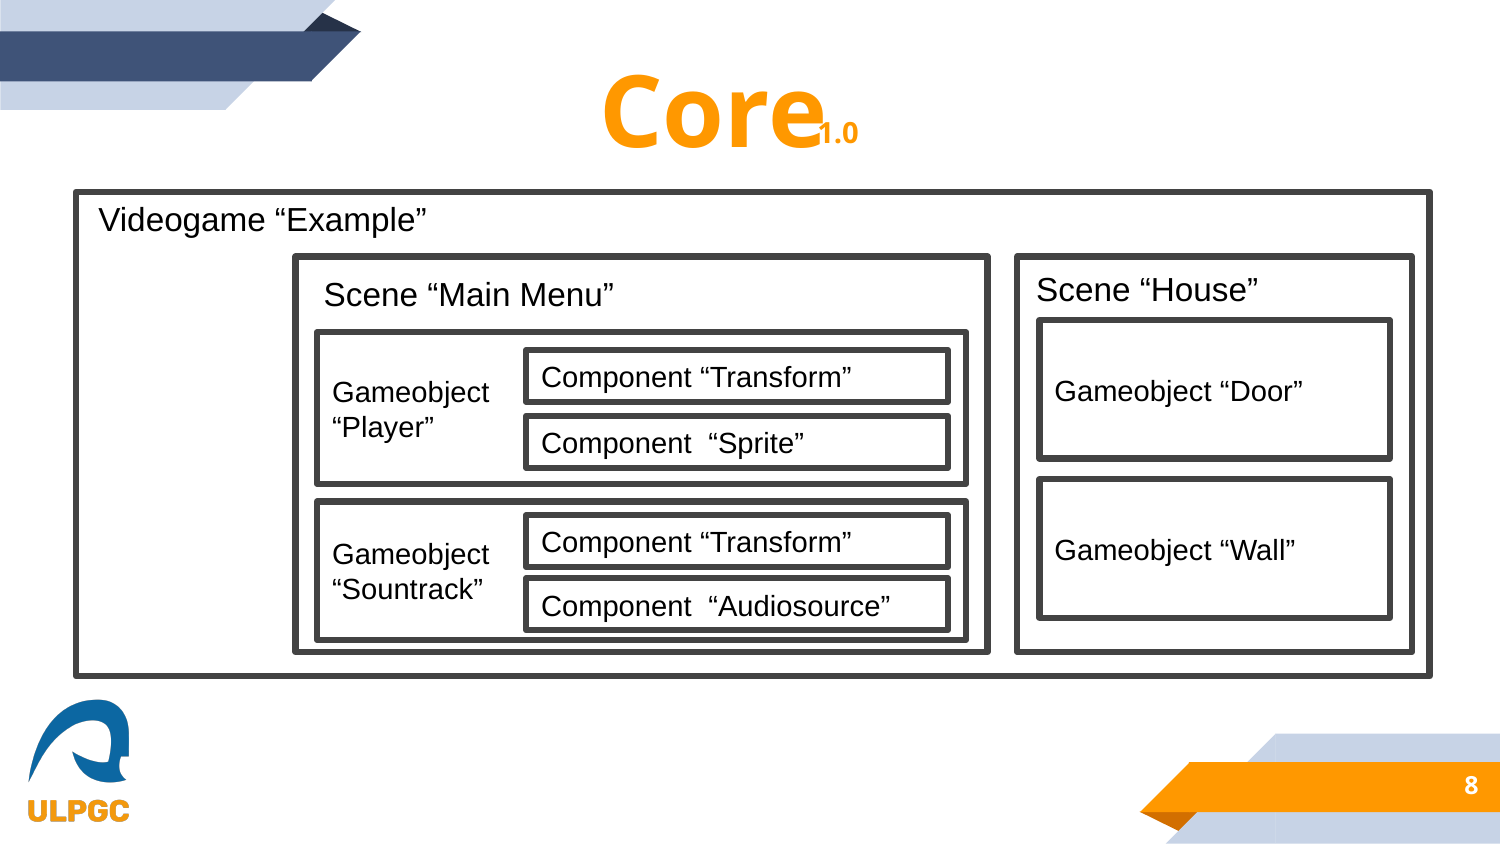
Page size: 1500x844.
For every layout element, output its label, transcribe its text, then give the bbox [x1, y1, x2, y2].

text_box Component “Transform” [526, 515, 948, 567]
text_box Gameobject “Wall” [1039, 479, 1390, 618]
text_box Gameobject “Player” [317, 332, 967, 484]
slide_number 8 [1249, 760, 1494, 813]
text_box Scene “House” [1021, 261, 1372, 314]
text_box 1.0 [793, 99, 883, 165]
text_box [1017, 256, 1412, 652]
text_box Videogame “Example” [83, 191, 535, 244]
text_box Core [156, 32, 1271, 183]
text_box [76, 191, 1430, 677]
text_box Gameobject “Sountrack” [317, 501, 967, 640]
text_box Component “Sprite” [526, 415, 948, 468]
text_box Component “Audiosource” [526, 578, 948, 631]
text_box Scene “Main Menu” [308, 267, 704, 320]
text_box Component “Transform” [526, 350, 948, 402]
text_box Gameobject “Door” [1039, 320, 1390, 459]
picture [0, 664, 173, 844]
text_box [295, 256, 988, 652]
